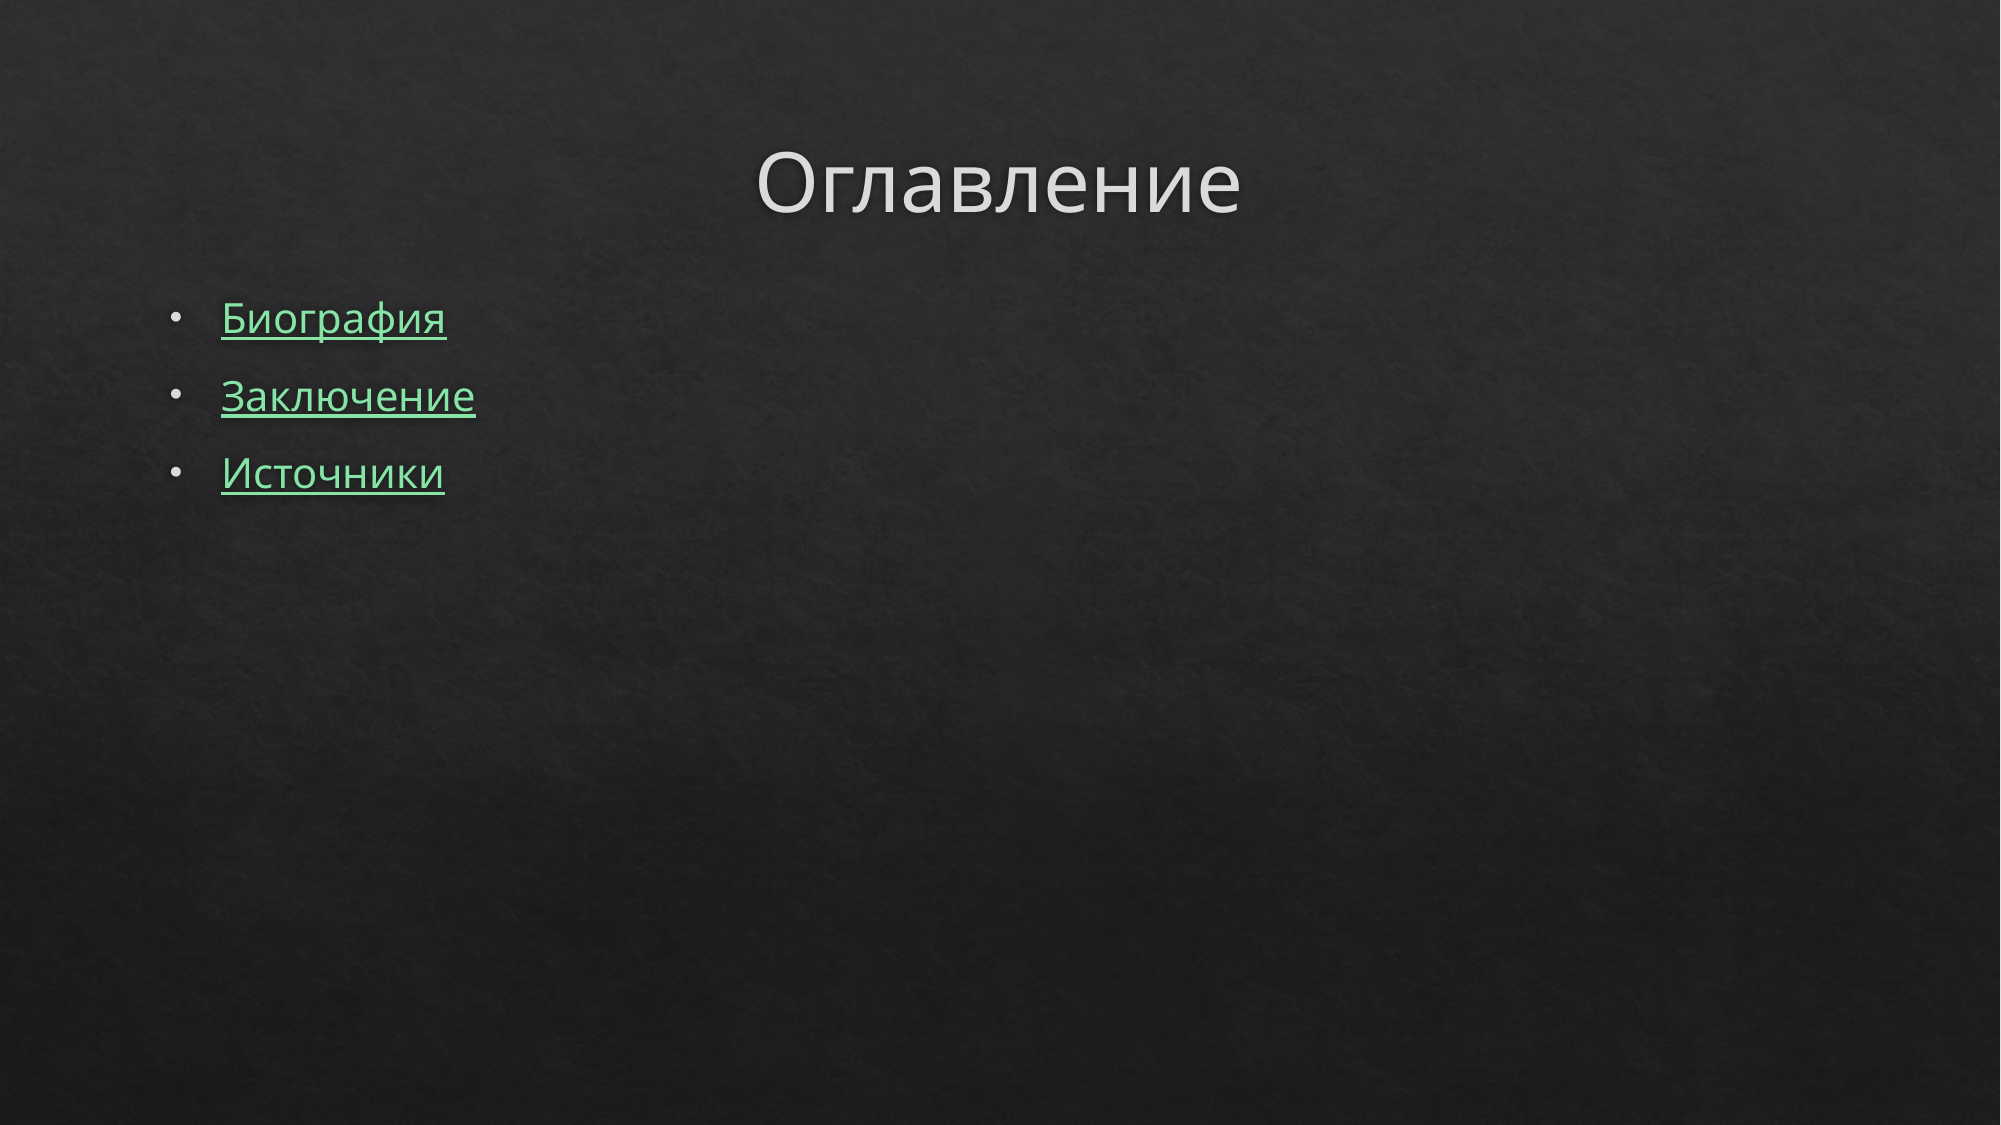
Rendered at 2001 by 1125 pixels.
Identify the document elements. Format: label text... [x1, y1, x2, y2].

list Биография Заключение Источники [149, 284, 1849, 950]
title Оглавление [149, 99, 1849, 260]
